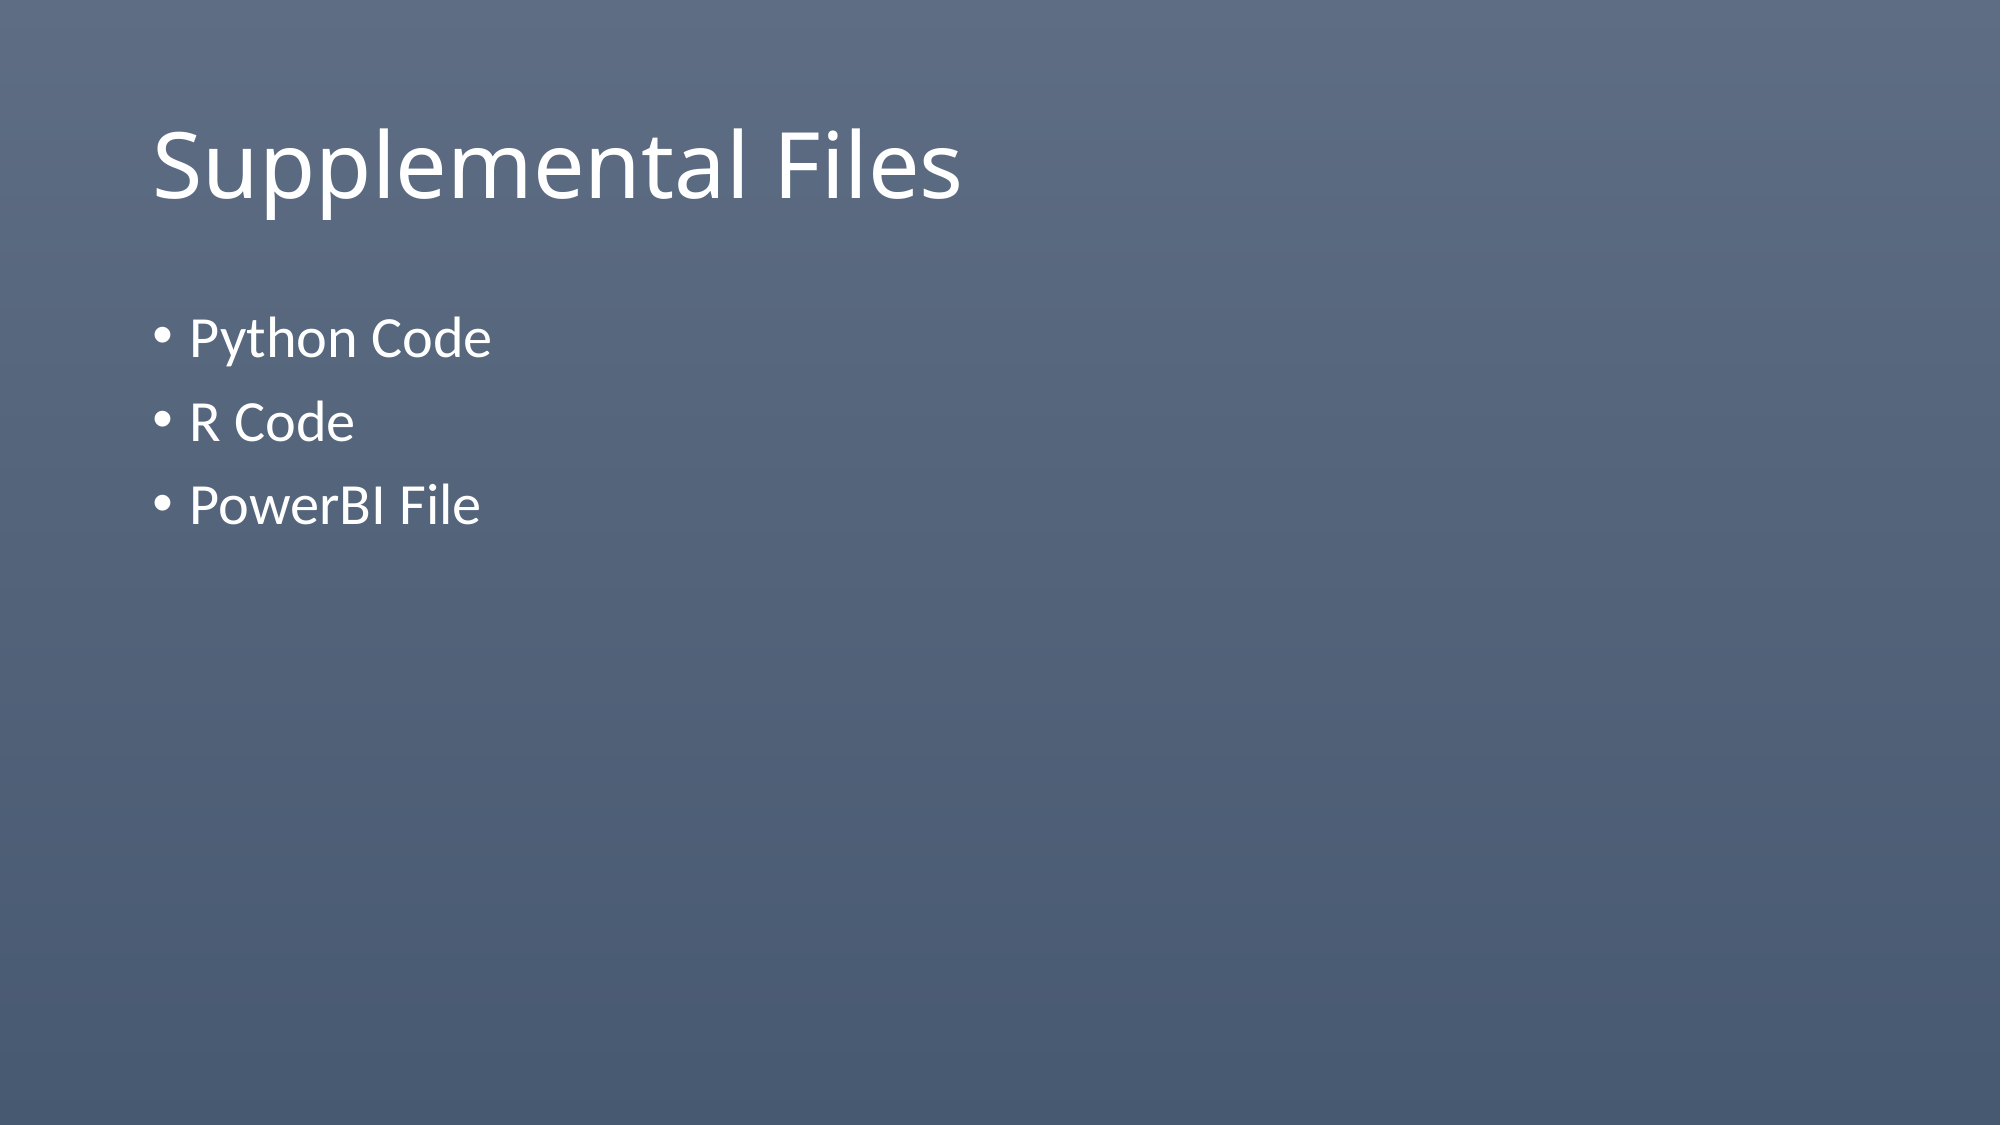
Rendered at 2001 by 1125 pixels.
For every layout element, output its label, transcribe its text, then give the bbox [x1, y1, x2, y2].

list Python Code R Code PowerBI File [137, 299, 1863, 1014]
title Supplemental Files [137, 59, 1863, 278]
